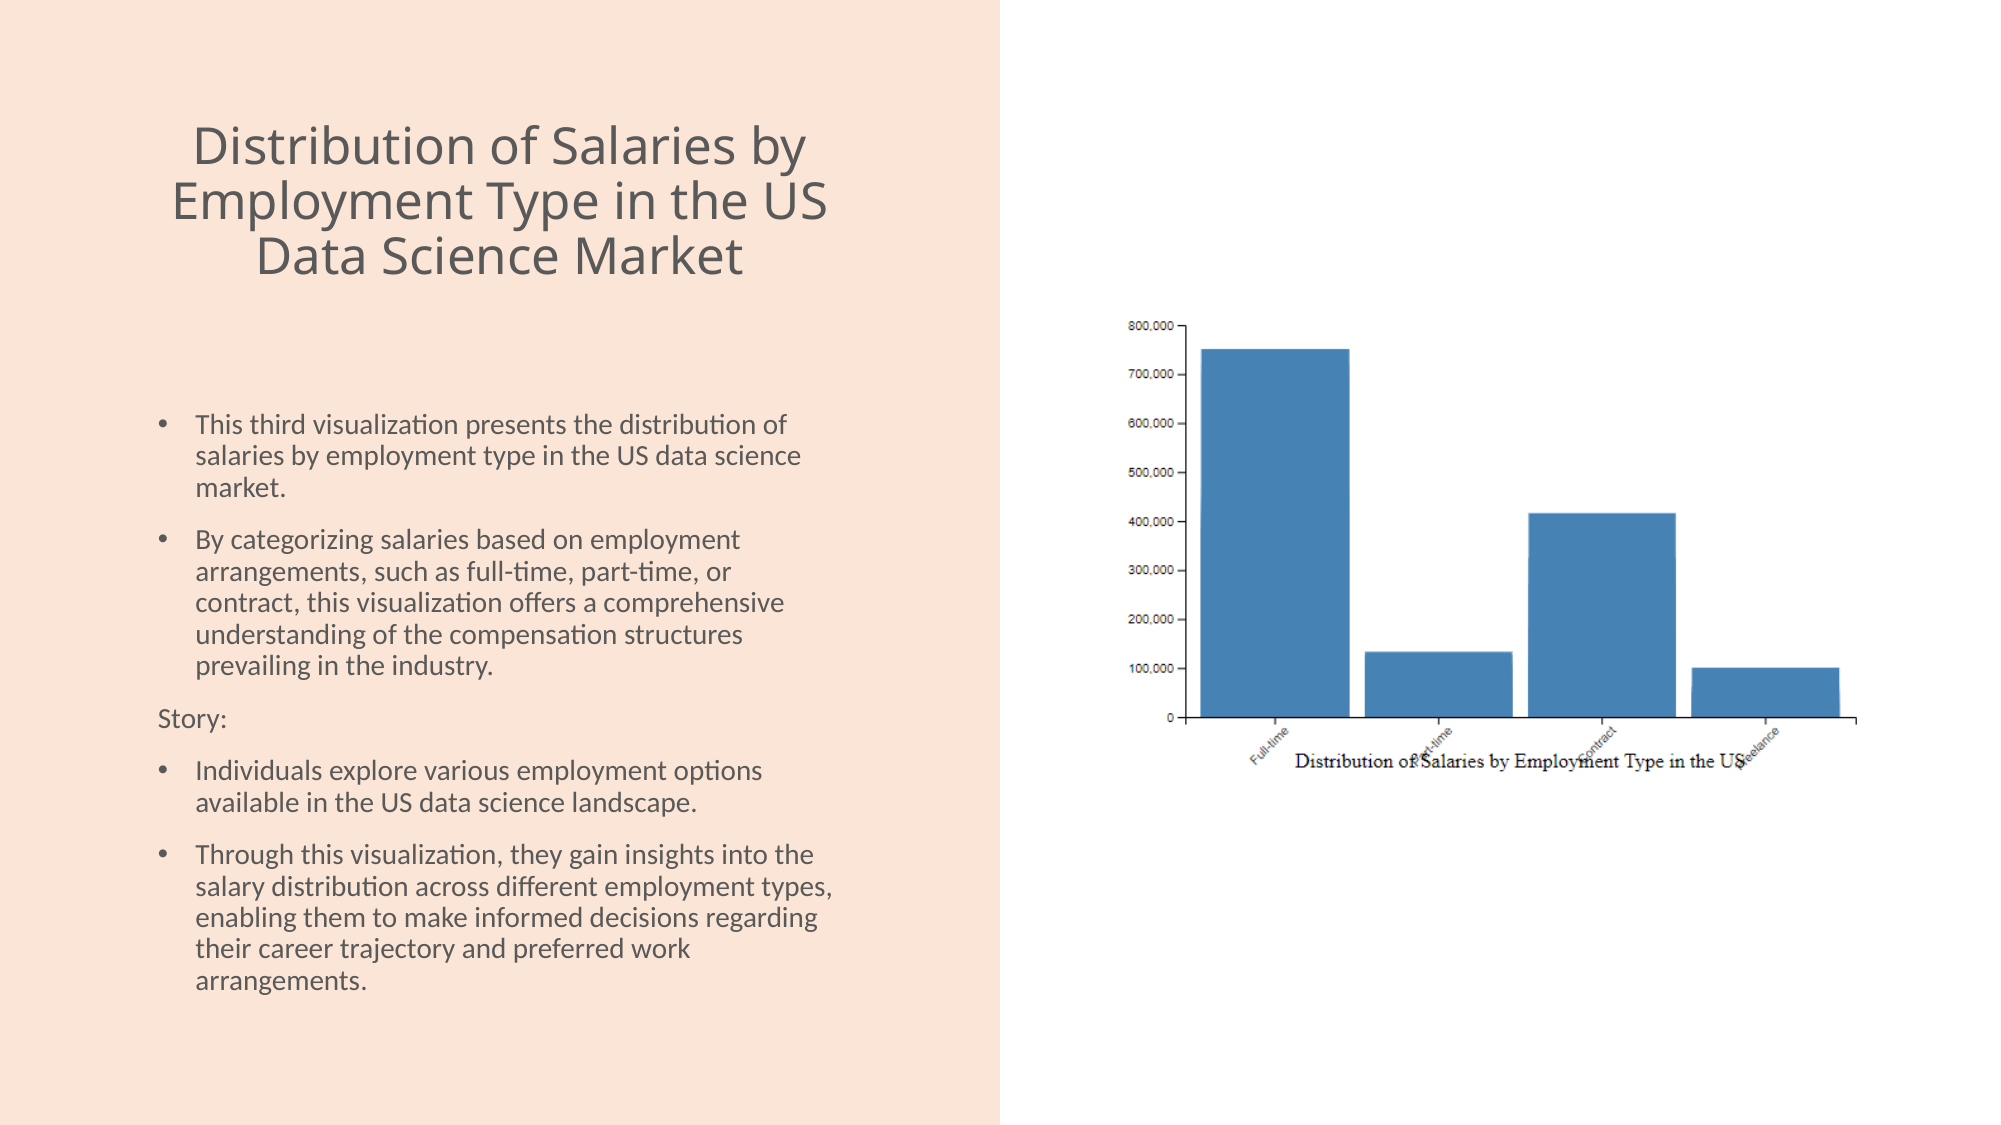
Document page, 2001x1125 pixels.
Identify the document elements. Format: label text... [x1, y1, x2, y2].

list This third visualization presents the distribution of salaries by employment type in the US data science market. By categorizing salaries based on employment arrangements, such as full-time, part-time, or contract, this visualization offers a comprehensive understanding of the compensation structures prevailing in the industry. Story: Individuals explore various employment options available in the US data science landscape. Through this visualization, they gain insights into the salary distribution across different employment types, enabling them to make informed decisions regarding their career trajectory and preferred work arrangements. [142, 401, 858, 1020]
text_box [0, 0, 1001, 1125]
text_box [1001, 0, 2000, 1125]
picture [1112, 291, 1900, 841]
title Distribution of Salaries by Employment Type in the US Data Science Market [142, 112, 858, 355]
